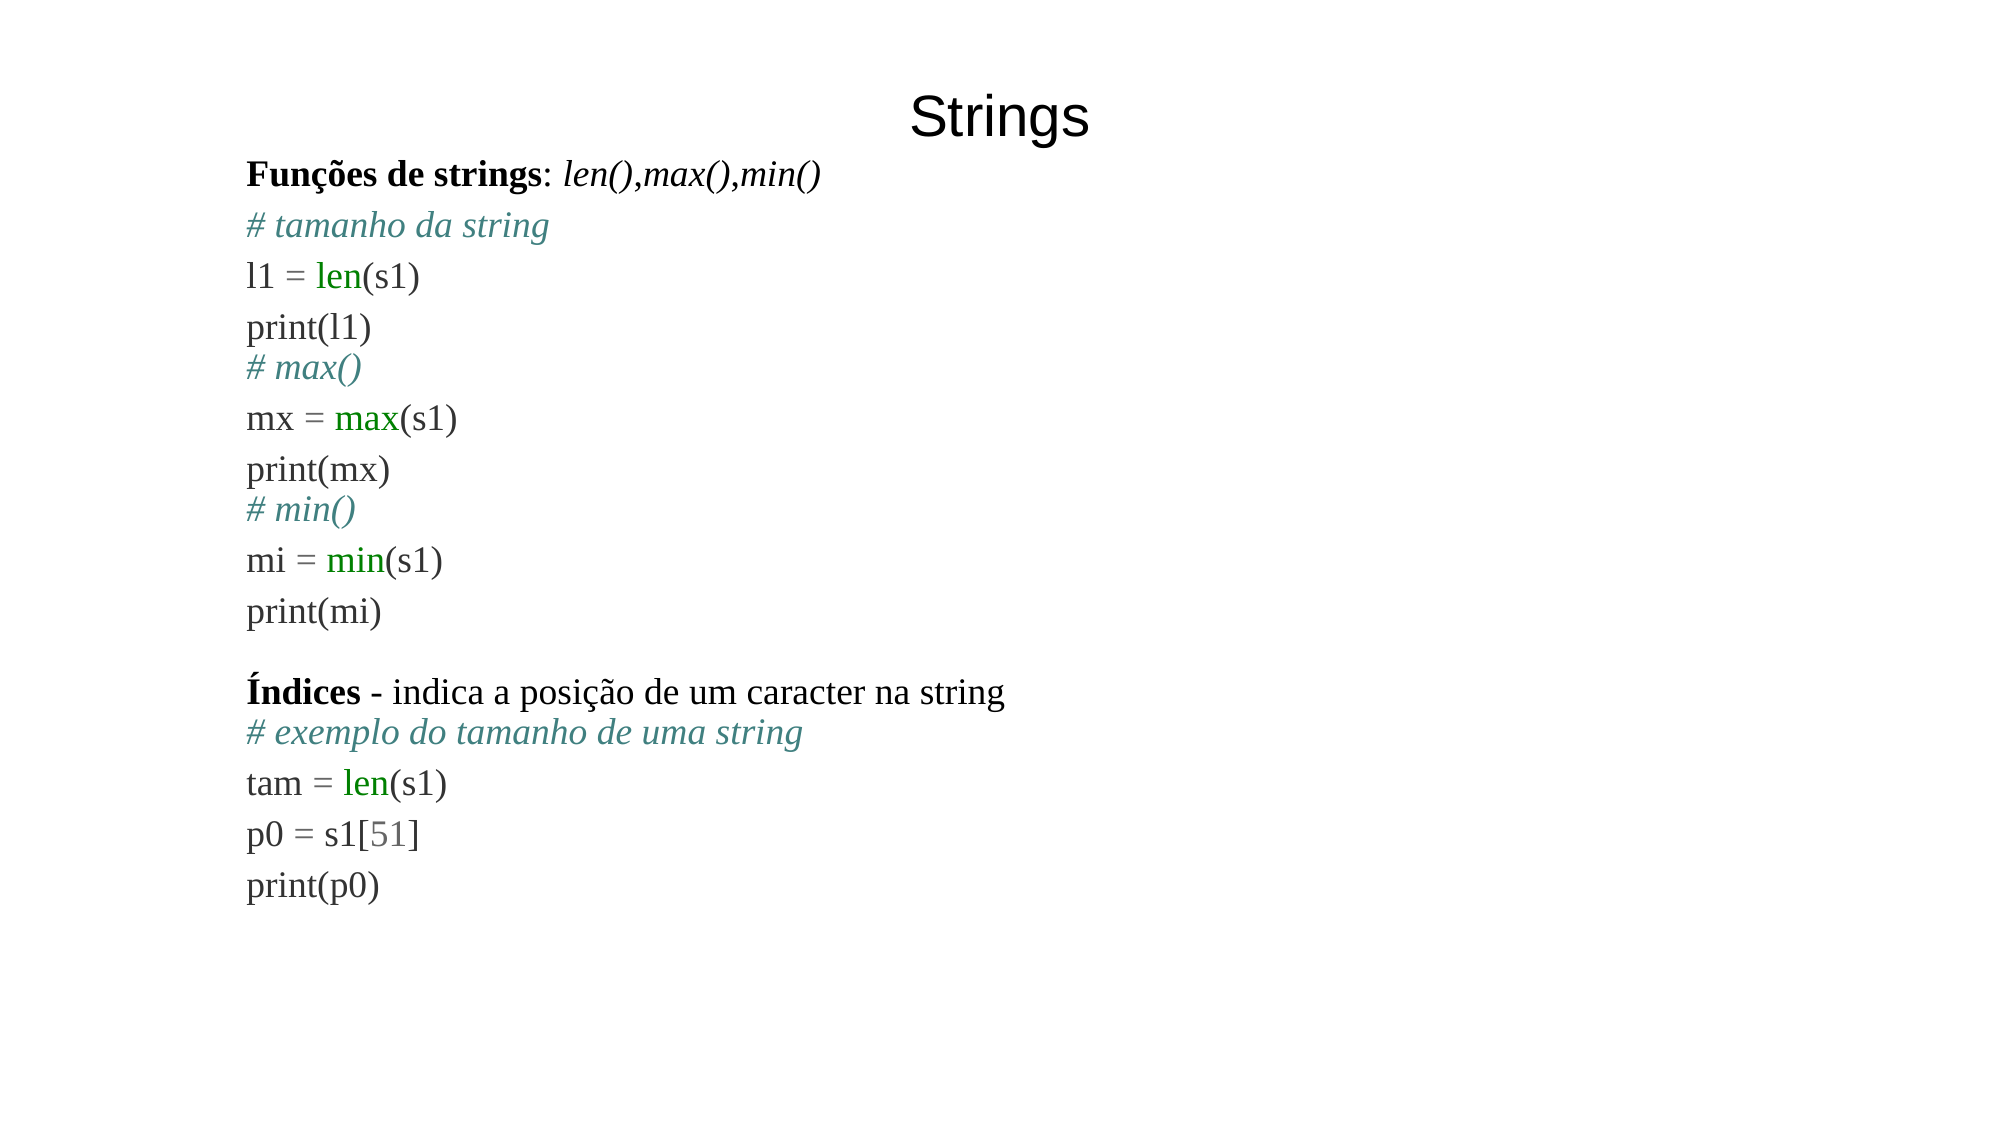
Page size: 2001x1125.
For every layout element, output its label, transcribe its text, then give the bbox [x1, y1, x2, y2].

text_box Funções de strings: len(),max(),min() # tamanho da string l1 = len(s1) print(l1) # max() mx = max(s1) print(mx) # min() mi = min(s1) print(mi) Índices - indica a posição de um caracter na string # exemplo do tamanho de uma string tam = len(s1) p0 = s1[51] print(p0) [231, 154, 1232, 913]
title Strings [249, 58, 1750, 157]
